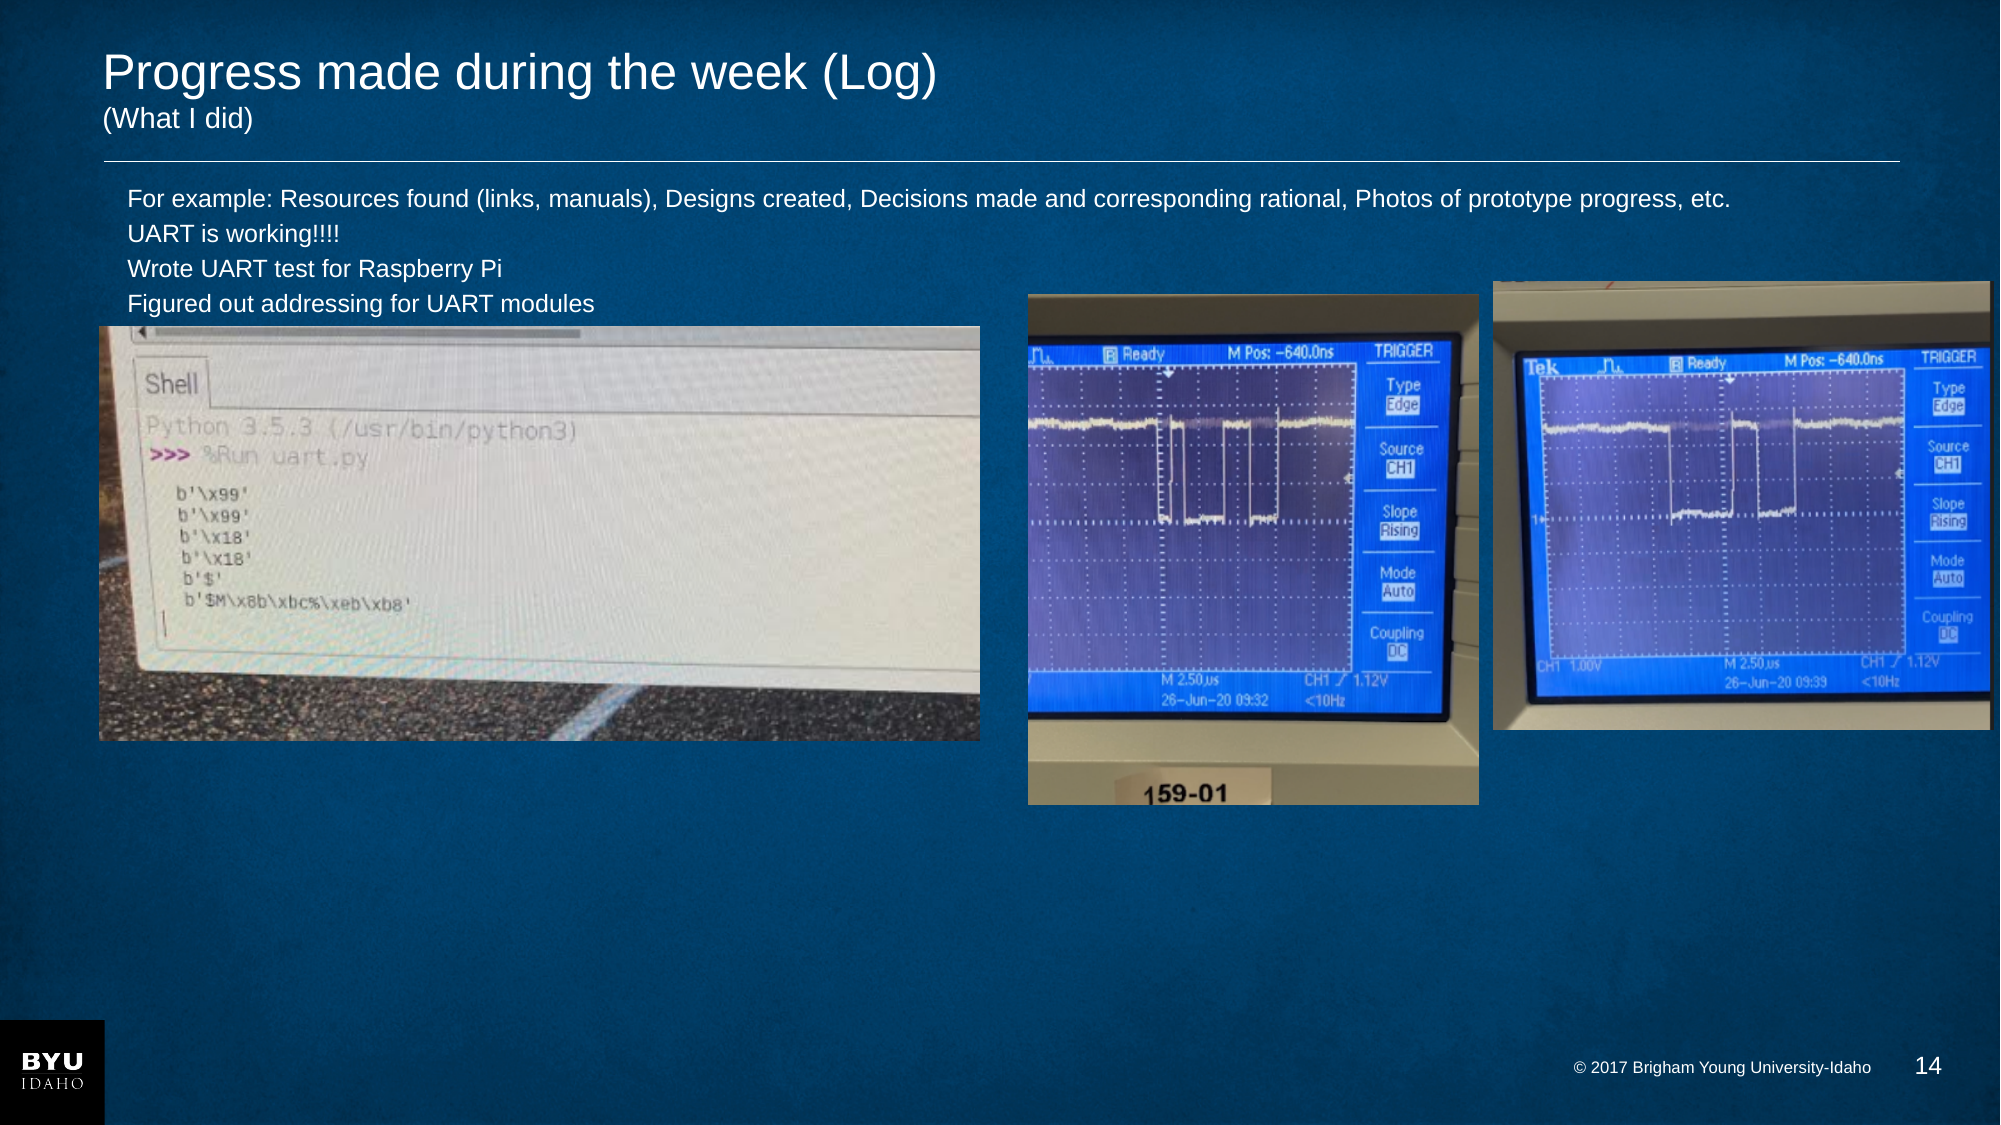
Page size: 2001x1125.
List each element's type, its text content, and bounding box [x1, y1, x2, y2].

title Progress made during the week (Log) (What I did) [87, 12, 1900, 162]
picture [0, 0, 2000, 1125]
text_box For example: Resources found (links, manuals), Designs created, Decisions made and corresponding rational, Photos of prototype progress, etc. UART is working!!!! Wrote UART test for Raspberry Pi Figured out addressing for UART modules [112, 174, 1900, 1013]
